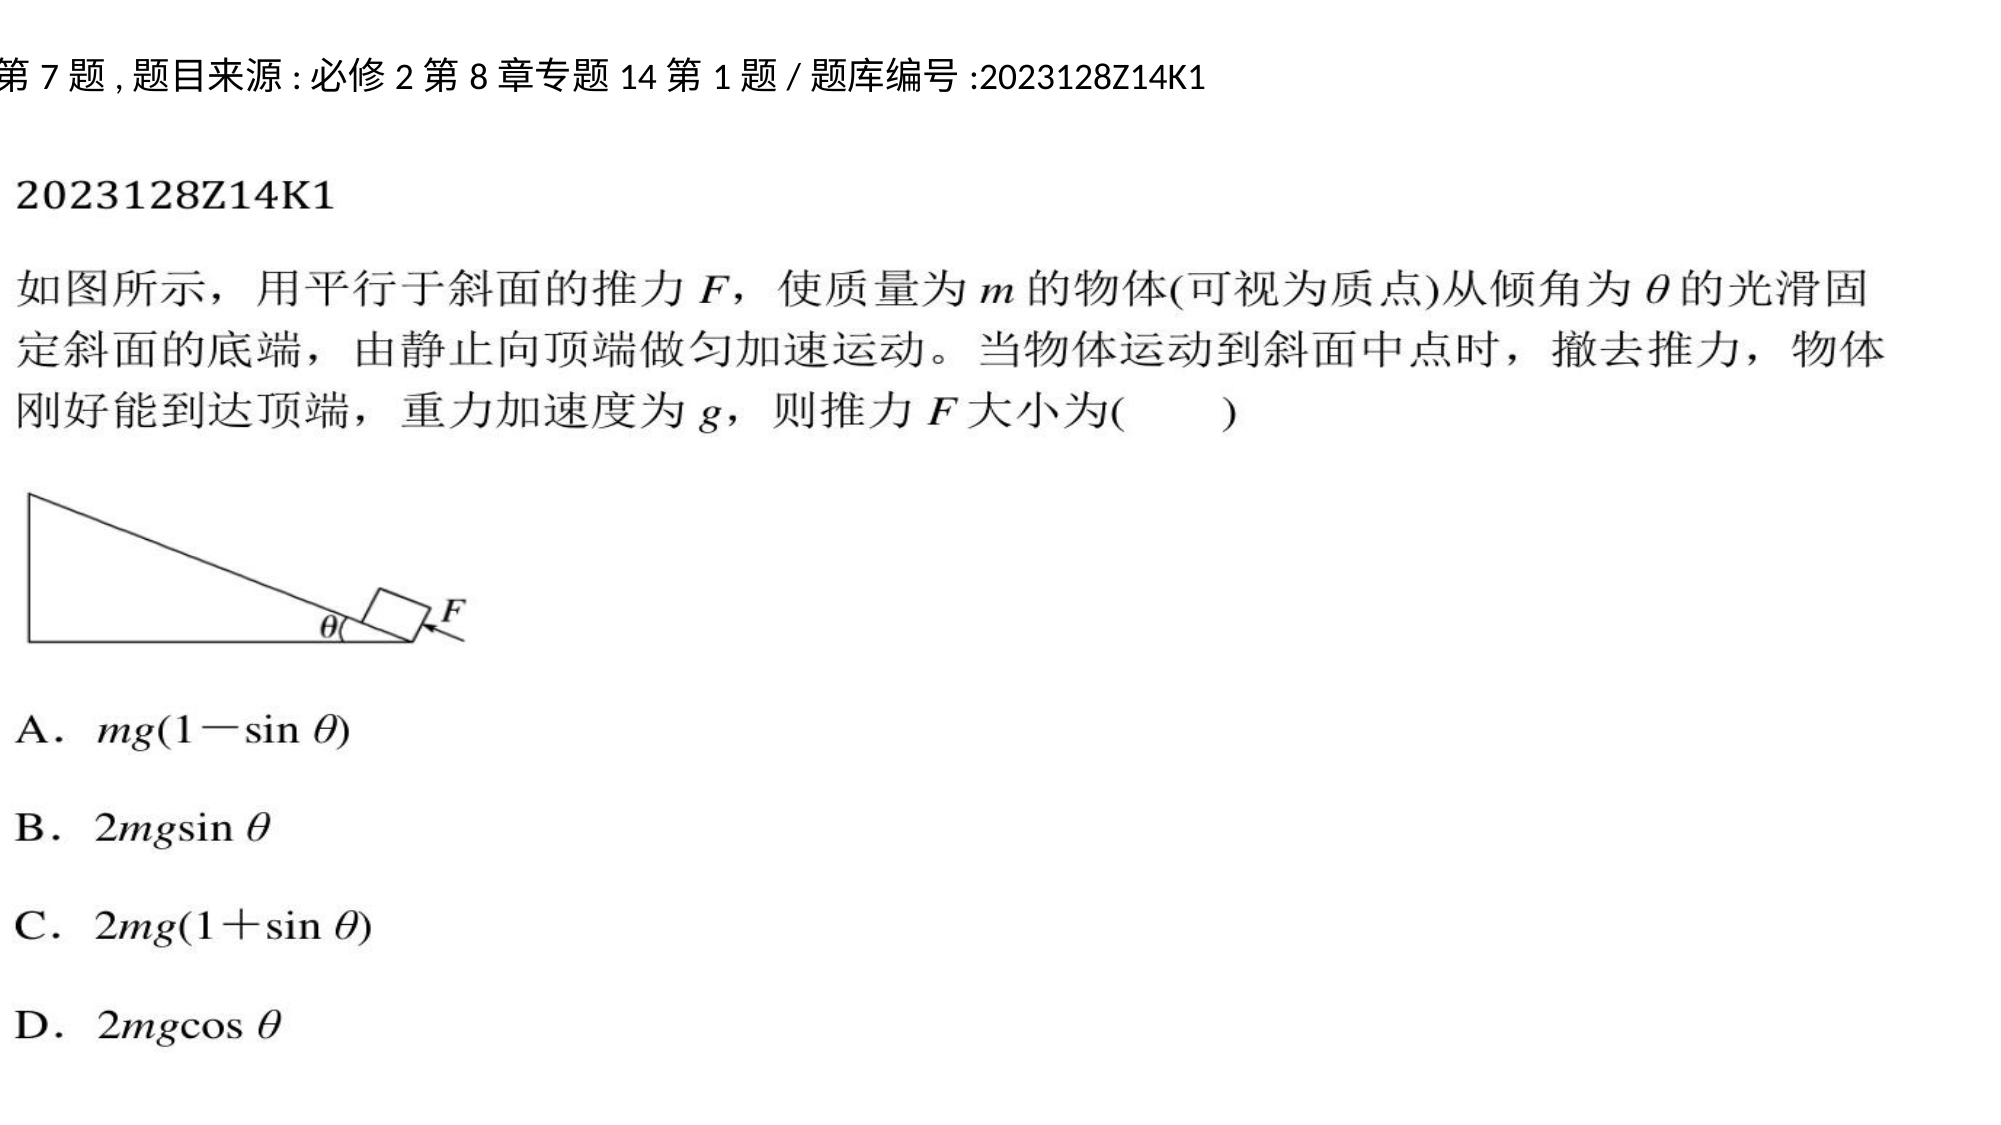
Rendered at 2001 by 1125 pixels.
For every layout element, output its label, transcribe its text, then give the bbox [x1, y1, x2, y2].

text_box 第7题,题目来源:必修2第8章专题14第1题/题库编号:2023128Z14K1 [0, 0, 1221, 105]
picture [0, 149, 1949, 1125]
